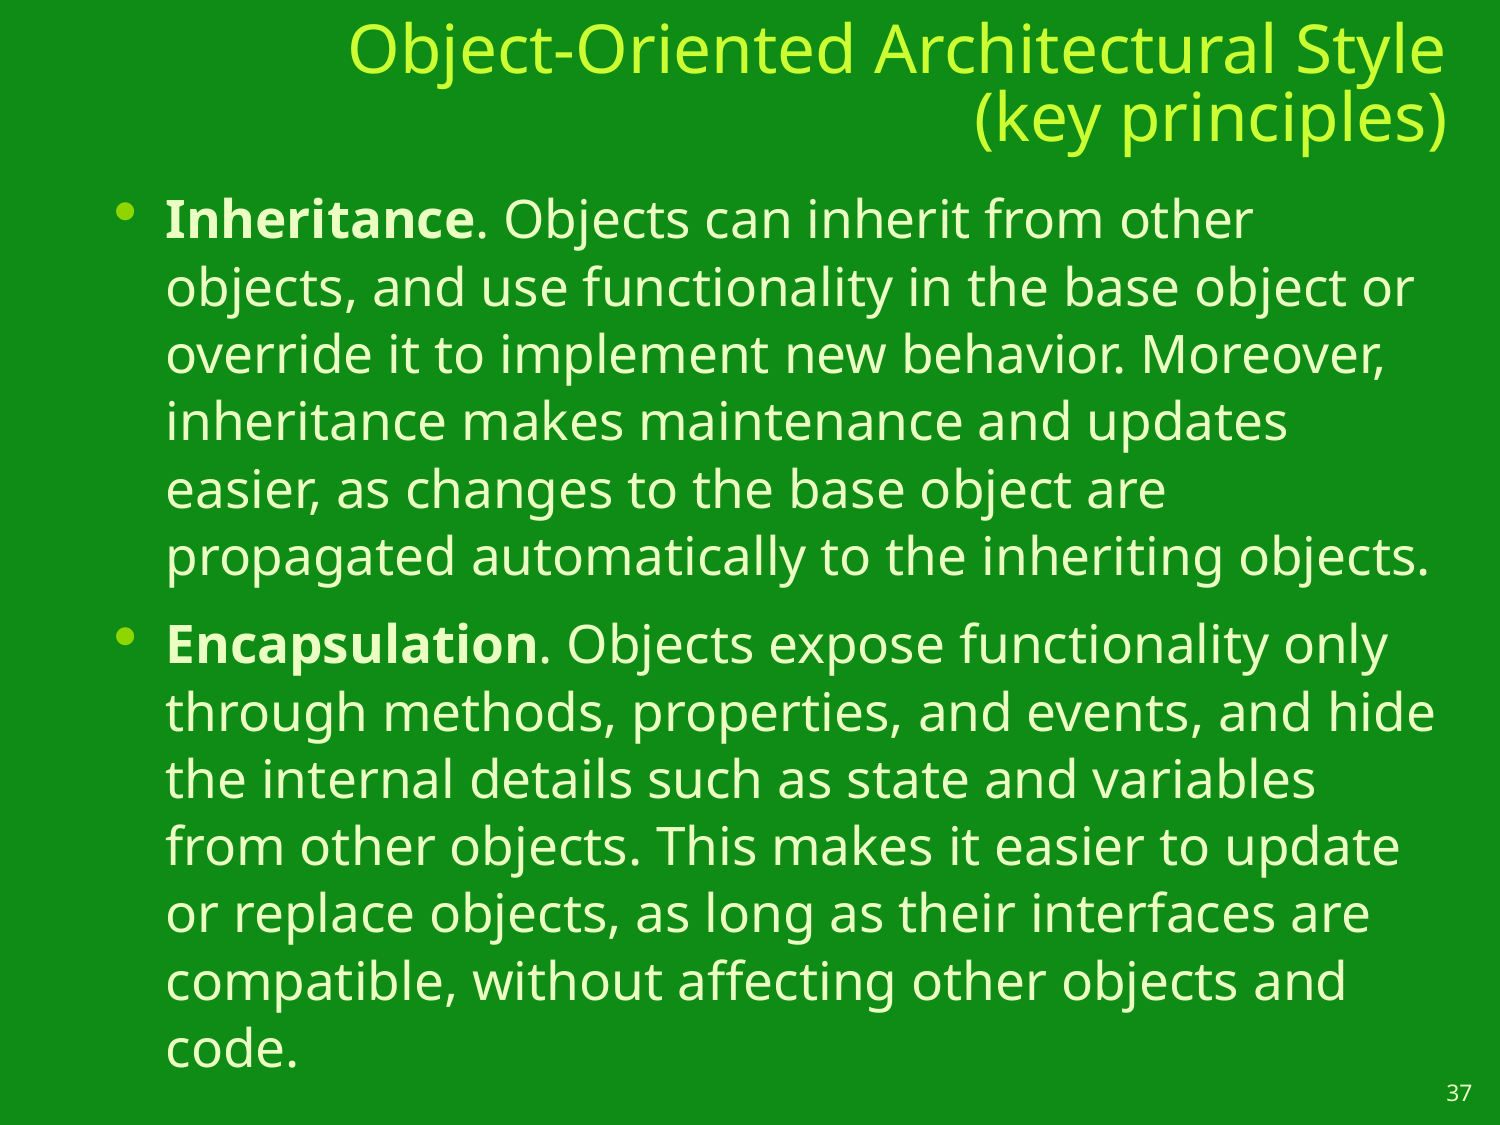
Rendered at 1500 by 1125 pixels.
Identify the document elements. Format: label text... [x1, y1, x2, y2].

title Object-Oriented Architectural Style (key principles) [37, 12, 1463, 163]
slide_number 37 [1412, 1074, 1488, 1113]
list Inheritance. Objects can inherit from other objects, and use functionality in the base object or override it to implement new behavior. Moreover, inheritance makes maintenance and updates easier, as changes to the base object are propagated automatically to the inheriting objects. Encapsulation. Objects expose functionality only through methods, properties, and events, and hide the internal details such as state and variables from other objects. This makes it easier to update or replace objects, as long as their interfaces are compatible, without affecting other objects and code. [37, 174, 1463, 1100]
